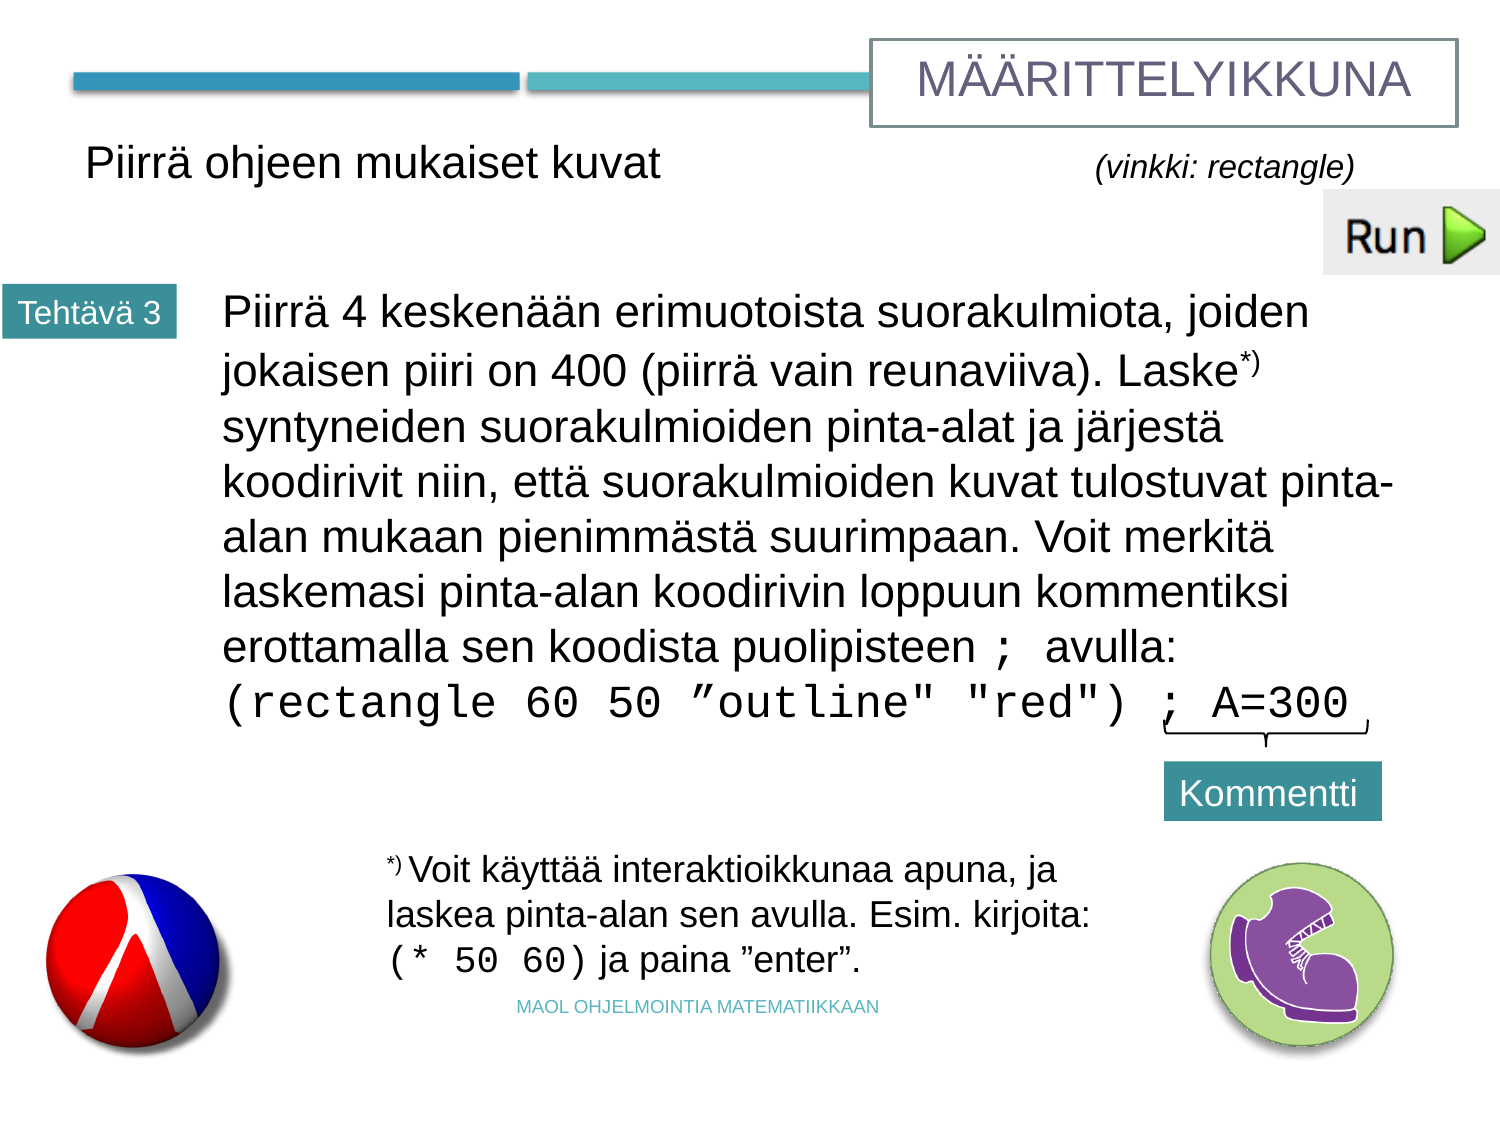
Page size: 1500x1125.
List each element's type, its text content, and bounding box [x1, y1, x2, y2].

text_box Tehtävä 3 [2, 283, 177, 339]
footer MAOL Ohjelmointia matematiikkaan [241, 976, 895, 1037]
picture [1323, 189, 1500, 275]
text_box *) Voit käyttää interaktioikkunaa apuna, ja laskea pinta-alan sen avulla. Esim. kirjoita: (* 50 60) ja paina ”enter”. [371, 838, 1122, 988]
text_box Kommentti [1164, 761, 1382, 821]
picture [1174, 841, 1421, 1070]
text_box MÄÄRITTELYIKKUNA [869, 38, 1459, 128]
picture [28, 857, 236, 1065]
text_box Piirrä 4 keskenään erimuotoista suorakulmiota, joiden jokaisen piiri on 400 (piirrä vain reunaviiva). Laske*) syntyneiden suorakulmioiden pinta-alat ja järjestä koodirivit niin, että suorakulmioiden kuvat tulostuvat pinta-alan mukaan pienimmästä suurimpaan. Voit merkitä laskemasi pinta-alan koodirivin loppuun kommentiksi erottamalla sen koodista puolipisteen ; avulla: (rectangle 60 50 ”outline" "red") ; A=300 [207, 273, 1421, 734]
text_box [1163, 719, 1369, 748]
text_box Piirrä ohjeen mukaiset kuvat (vinkki: rectangle) [70, 125, 1388, 196]
